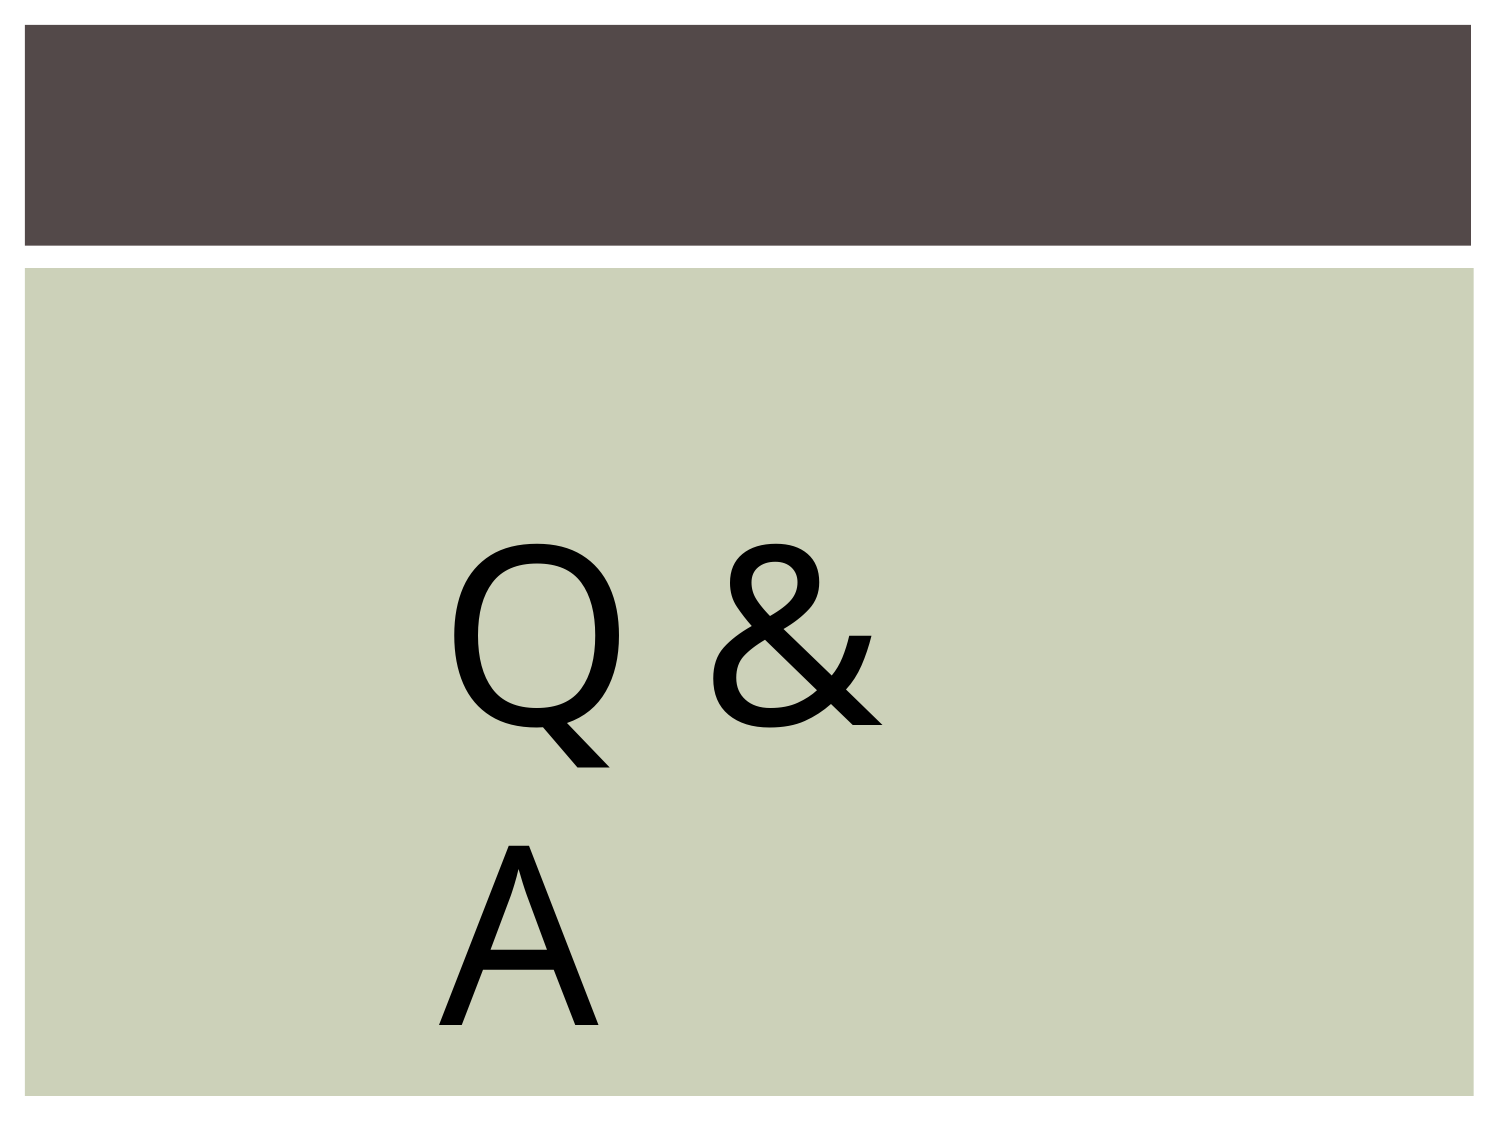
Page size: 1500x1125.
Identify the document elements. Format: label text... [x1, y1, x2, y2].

text_box Q & A [425, 467, 1075, 1083]
